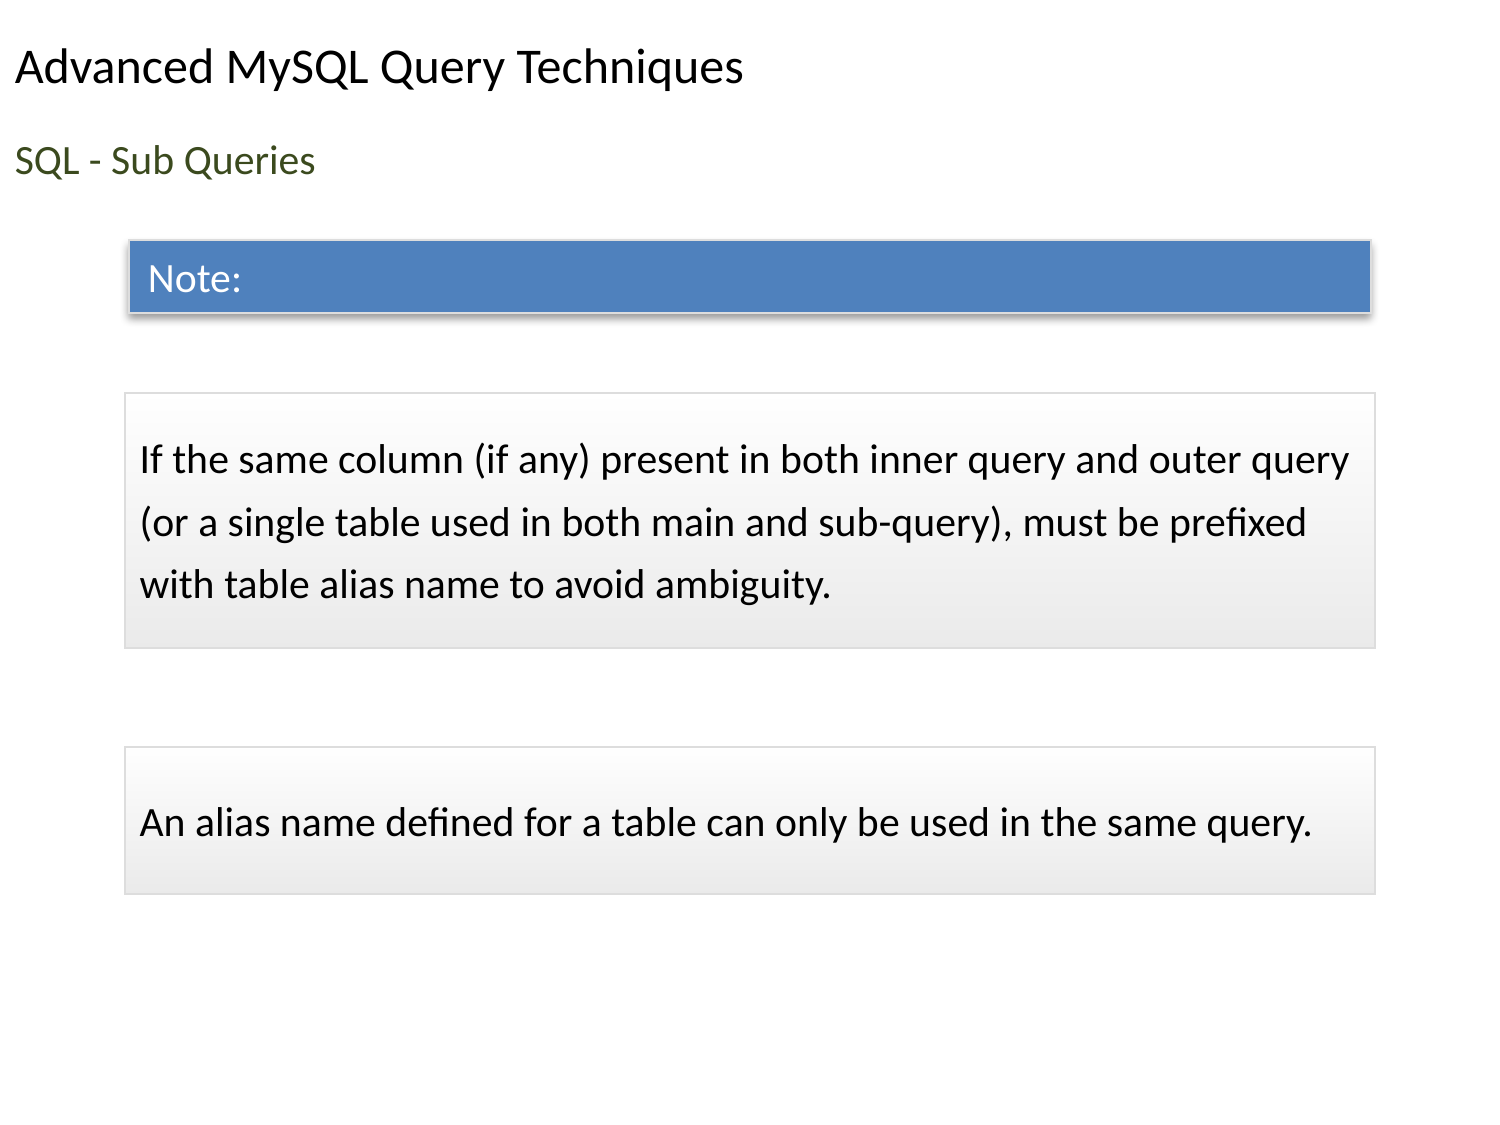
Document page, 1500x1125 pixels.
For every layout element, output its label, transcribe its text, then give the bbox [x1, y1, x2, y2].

text_box SQL - Sub Queries [0, 125, 1350, 191]
text_box Note: [128, 239, 1371, 313]
text_box If the same column (if any) present in both inner query and outer query (or a single table used in both main and sub-query), must be prefixed with table alias name to avoid ambiguity. [124, 393, 1376, 649]
text_box An alias name defined for a table can only be used in the same query. [124, 747, 1376, 895]
